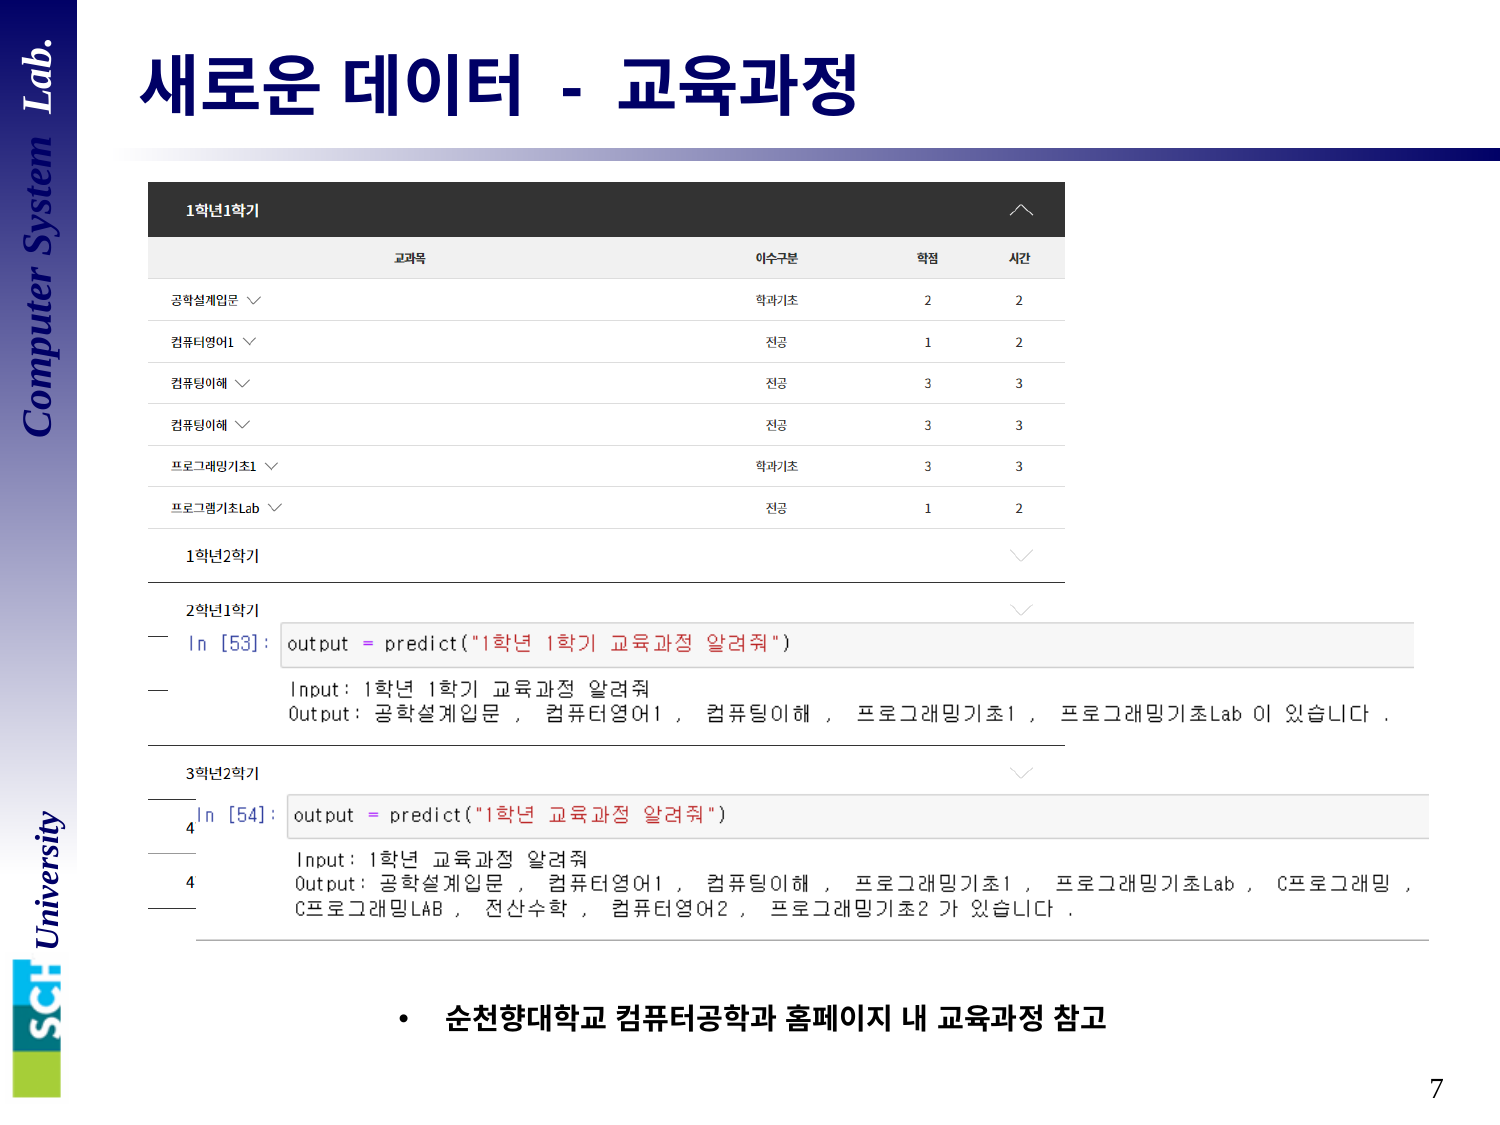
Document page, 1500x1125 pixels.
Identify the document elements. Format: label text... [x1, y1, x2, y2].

picture [5, 952, 69, 1104]
text_box 순천향대학교 컴퓨터공학과 홈페이지 내 교육과정 참고 [383, 951, 1306, 1089]
title 새로운 데이터 - 교육과정 [123, 25, 1460, 143]
picture [123, 169, 1429, 942]
